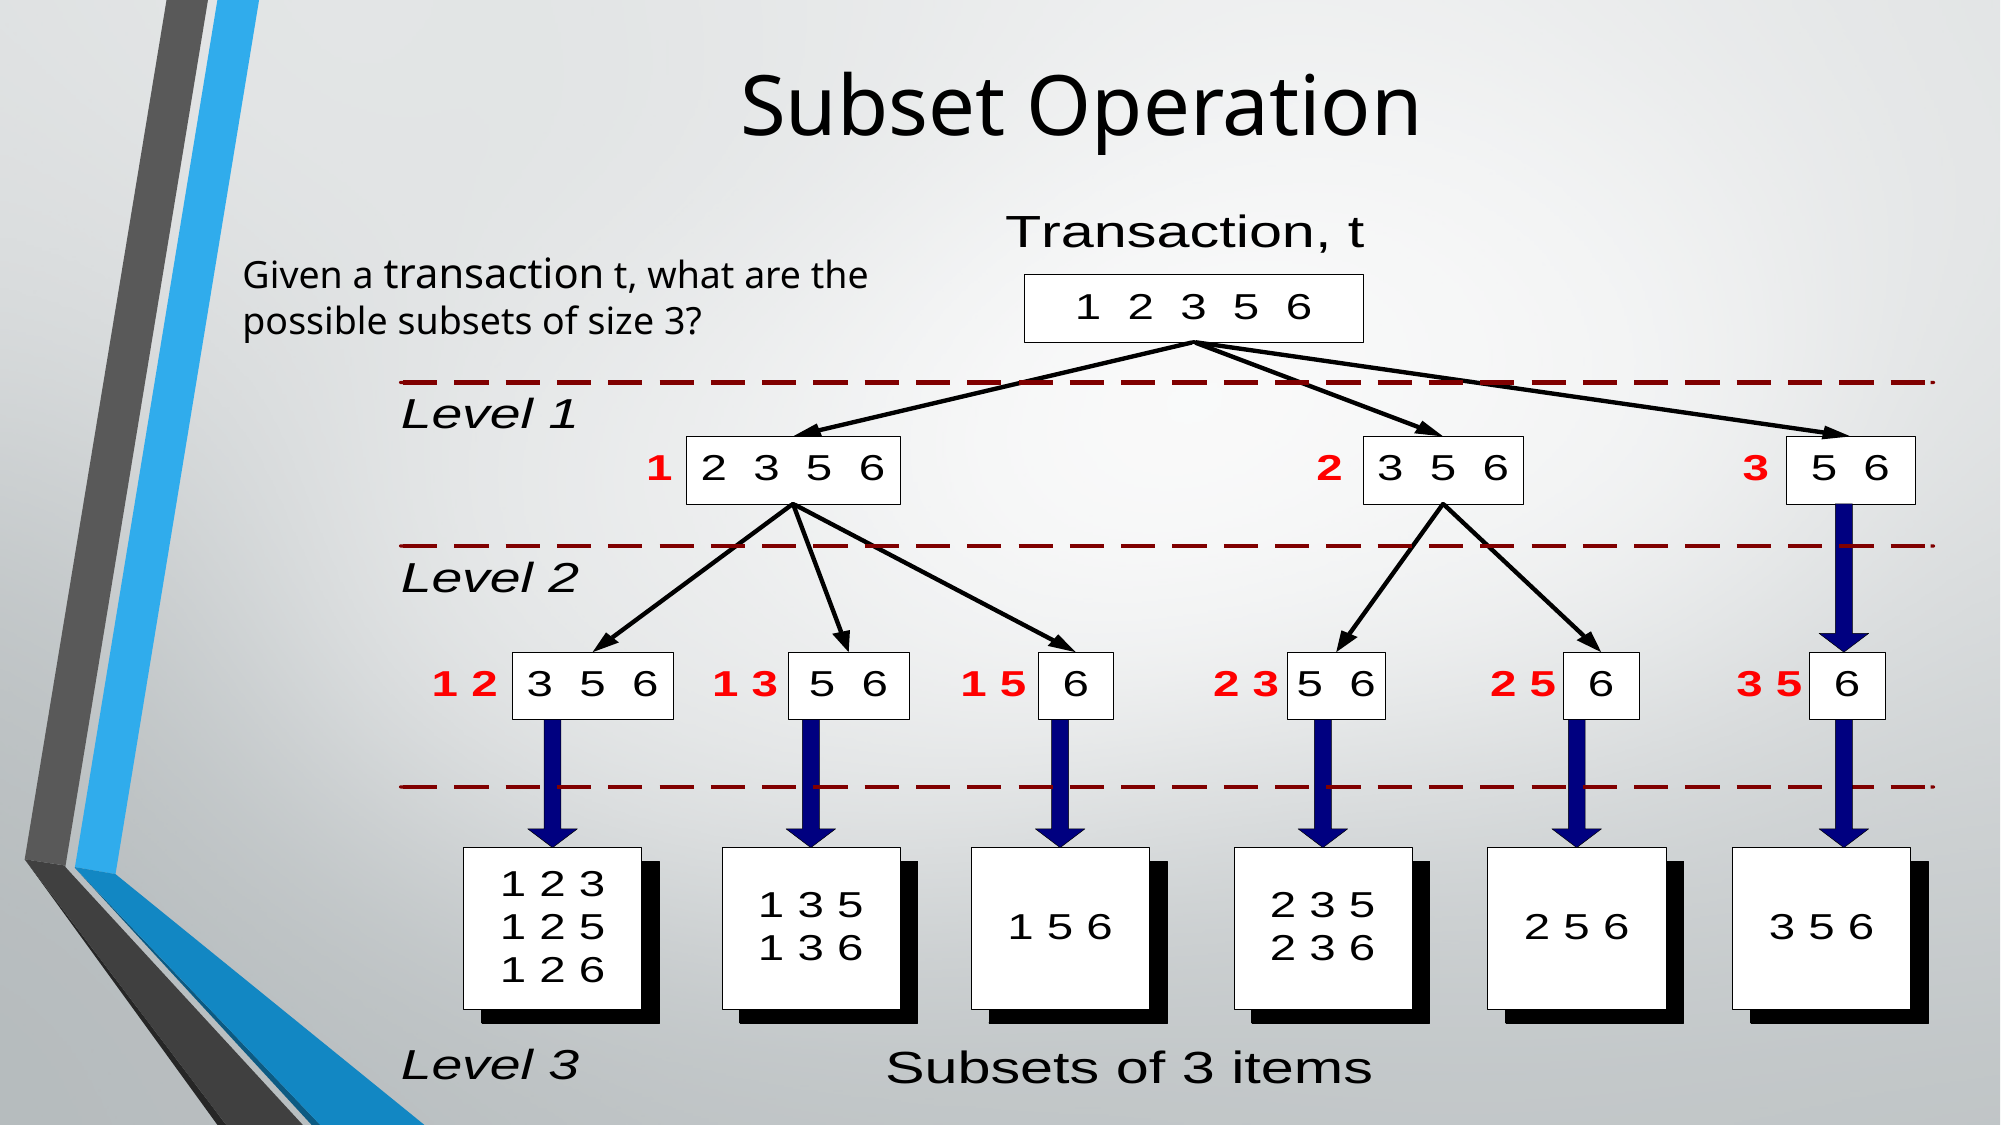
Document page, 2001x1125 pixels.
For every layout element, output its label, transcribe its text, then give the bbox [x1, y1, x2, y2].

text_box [396, 198, 1938, 1099]
text_box Given a transaction t, what are the possible subsets of size 3? [227, 239, 396, 350]
title Subset Operation [259, 0, 1904, 205]
